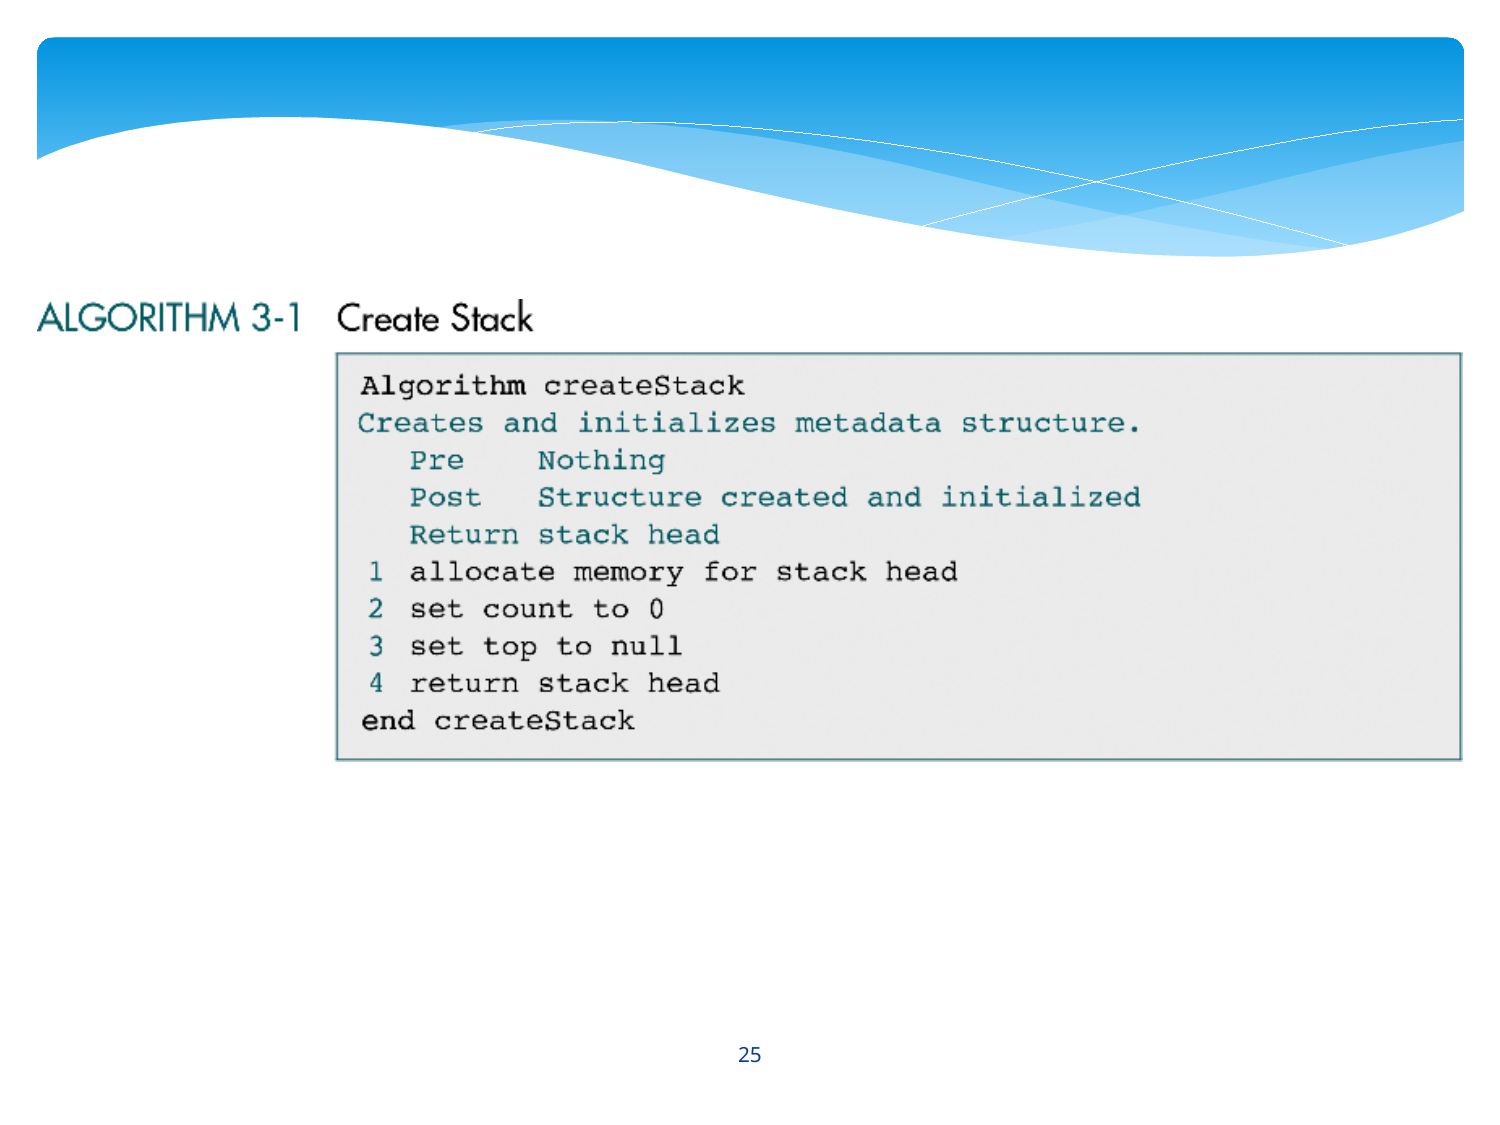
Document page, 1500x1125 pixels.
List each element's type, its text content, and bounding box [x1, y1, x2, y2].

picture [36, 299, 1464, 762]
slide_number 25 [654, 1025, 846, 1086]
